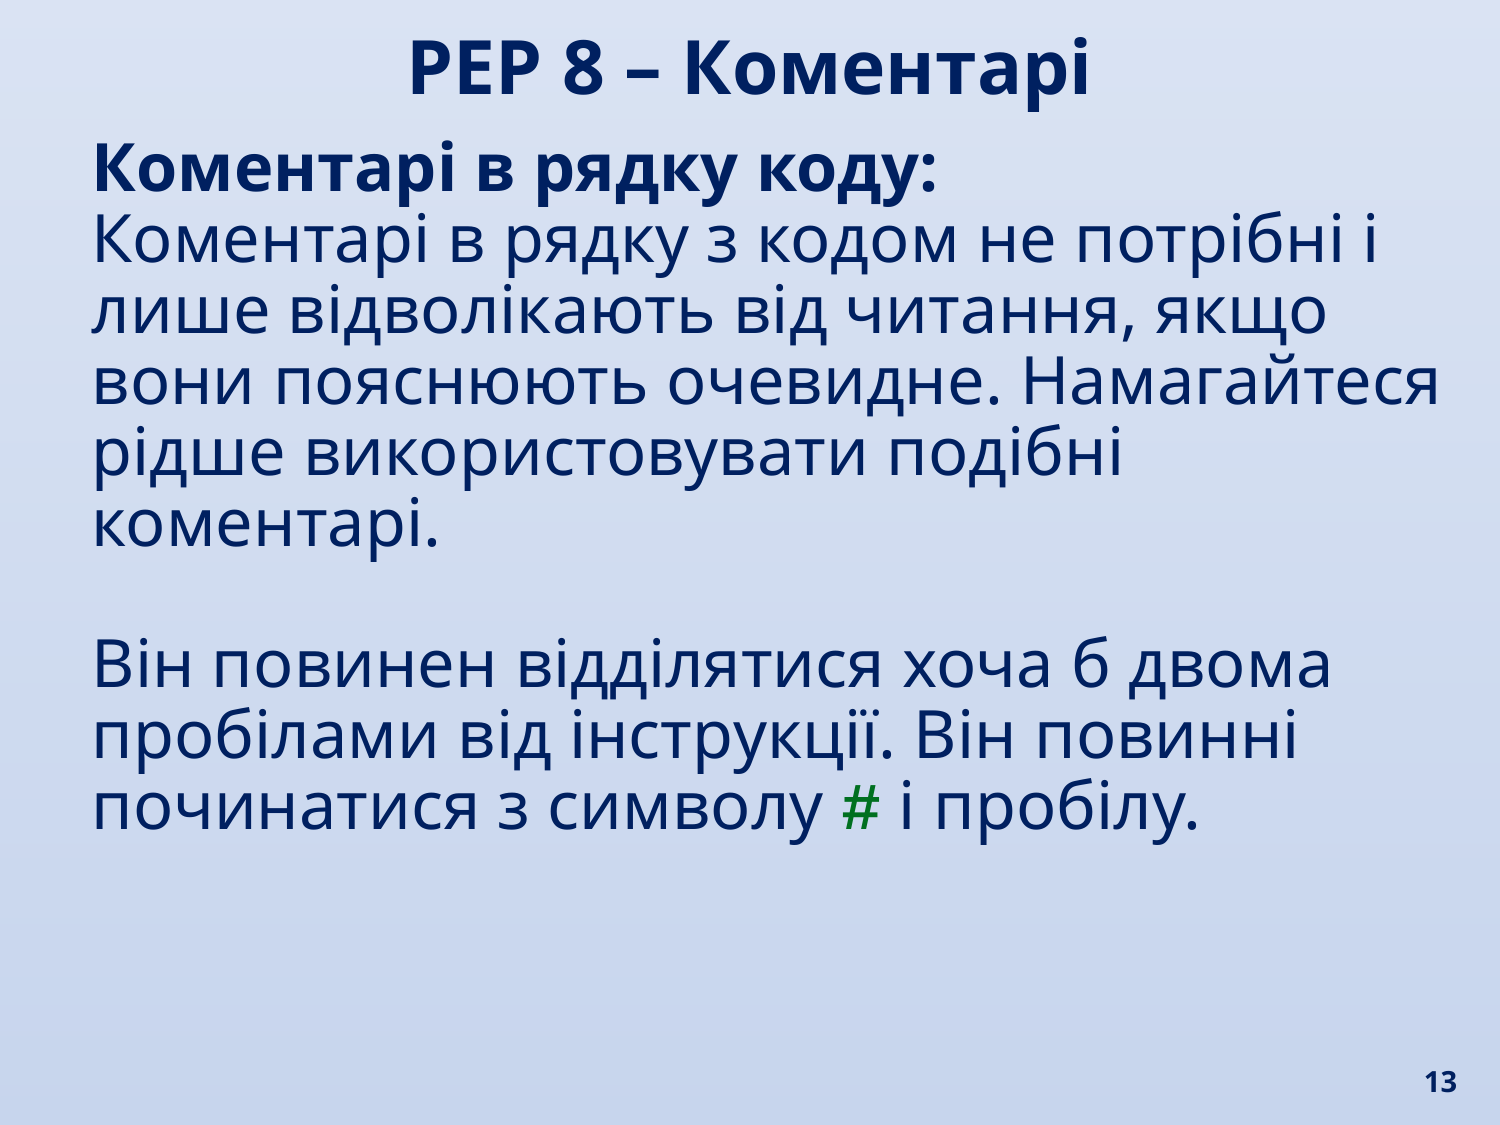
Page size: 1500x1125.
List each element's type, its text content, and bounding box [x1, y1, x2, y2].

text_box 13 [1399, 1035, 1473, 1111]
text_box PEP 8 – Коментарі [17, 12, 1483, 118]
text_box Коментарі в рядку коду: Коментарі в рядку з кодом не потрібні і лише відволікають від читання, якщо вони пояснюють очевидне. Намагайтеся рідше використовувати подібні коментарі. Він повинен відділятися хоча б двома пробілами від інструкції. Він повинні починатися з символу # і пробілу. [76, 126, 1473, 850]
